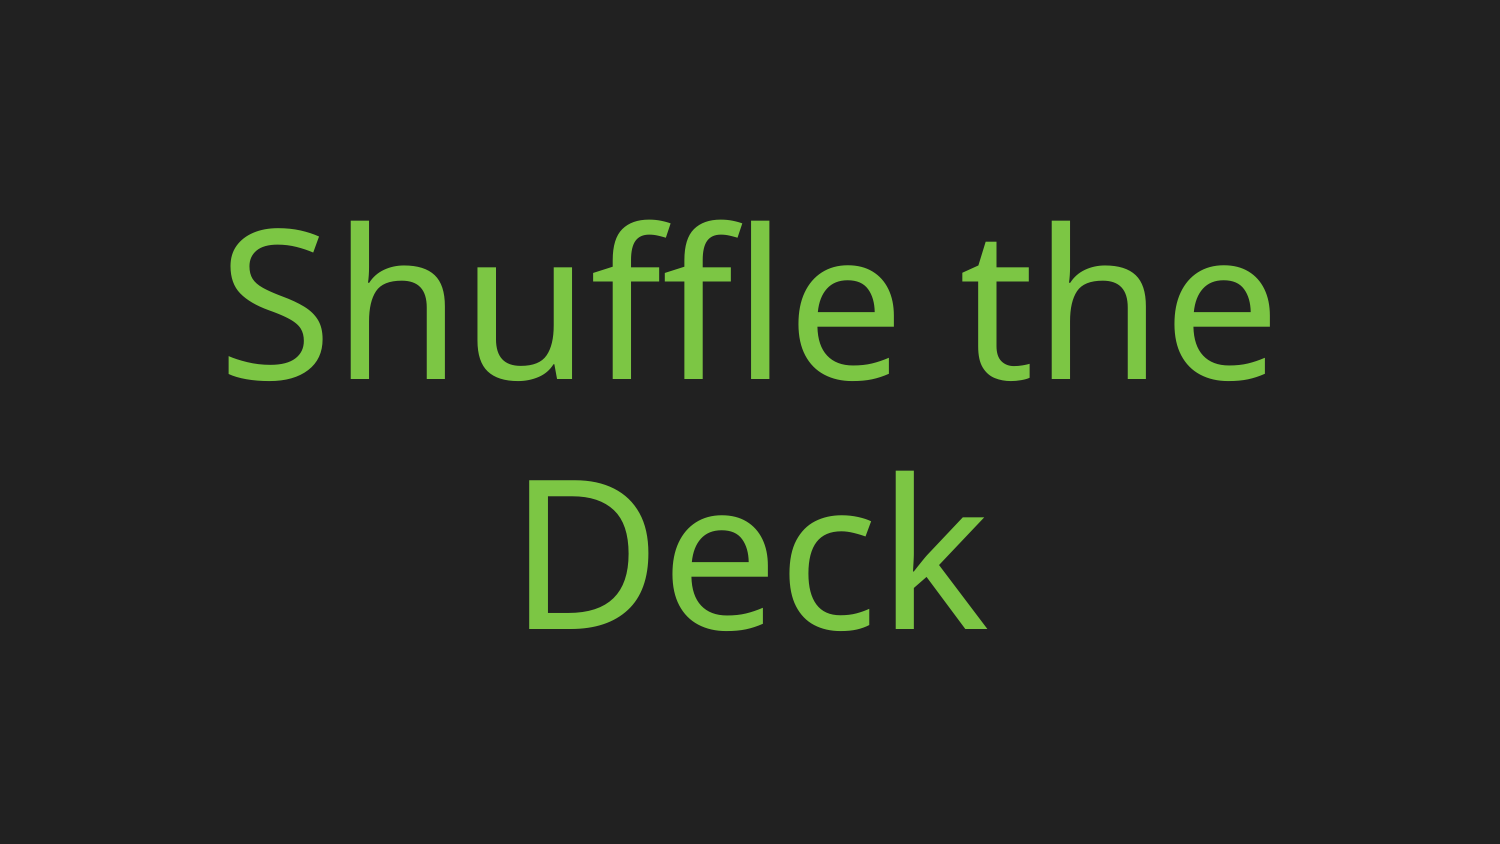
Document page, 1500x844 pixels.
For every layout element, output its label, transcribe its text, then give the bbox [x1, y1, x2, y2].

title Shuffle the Deck [51, 364, 1449, 687]
